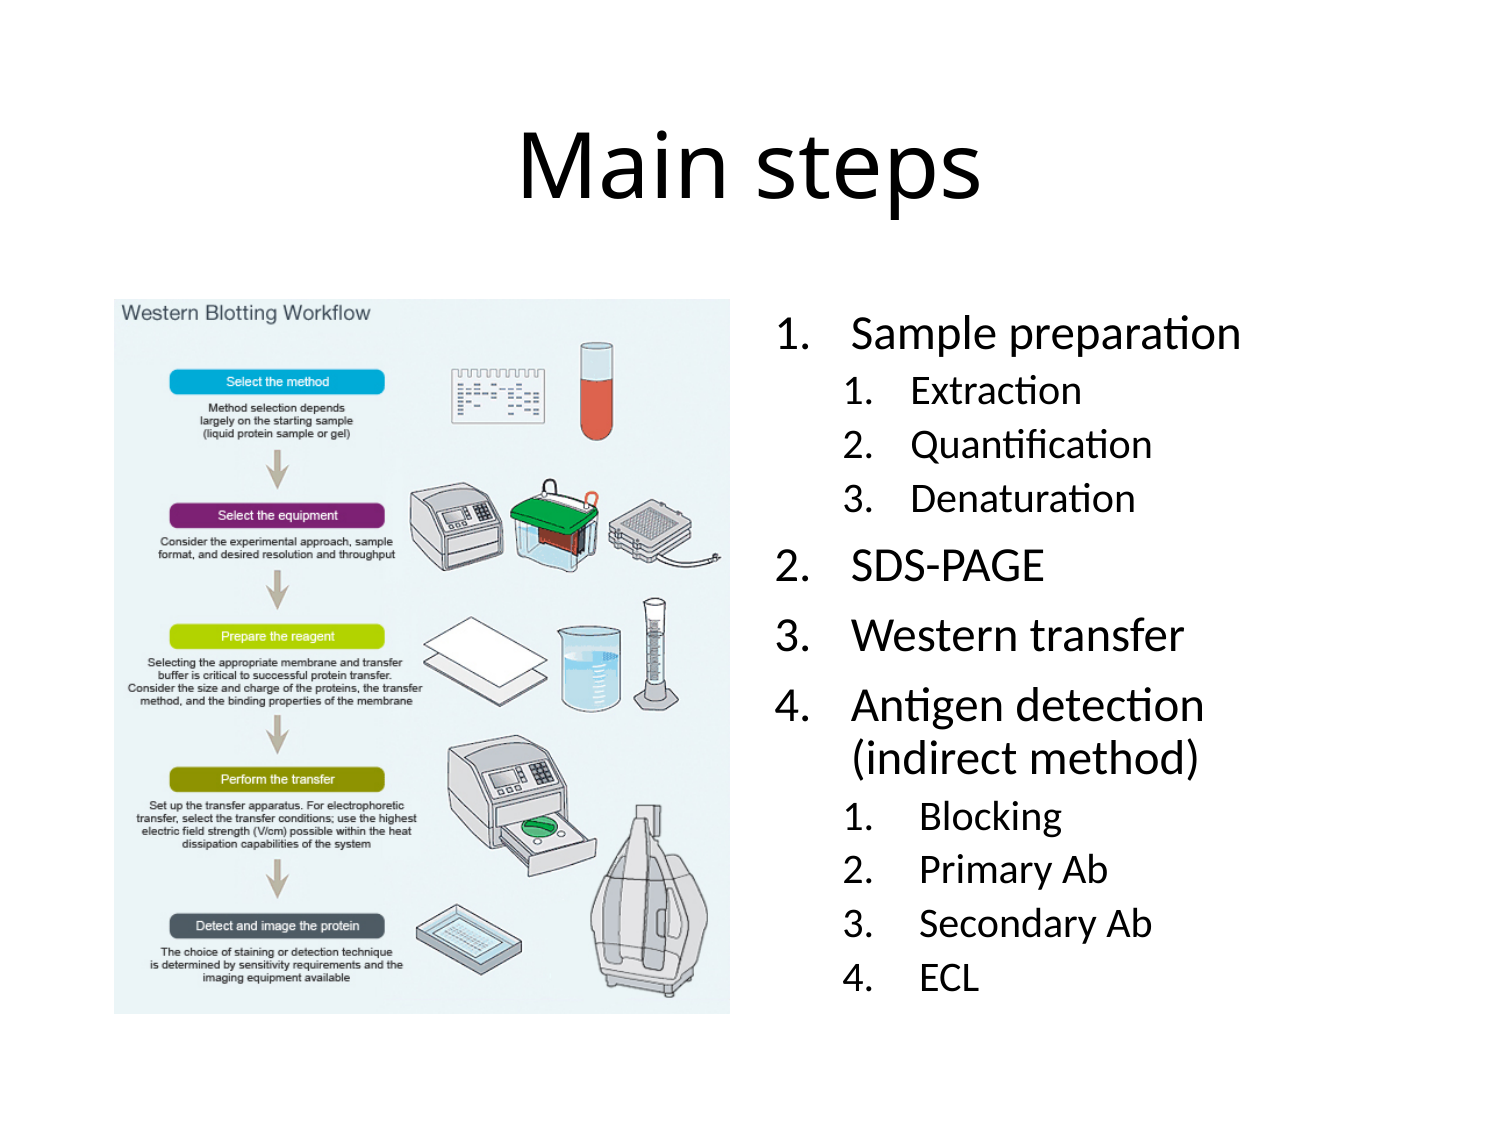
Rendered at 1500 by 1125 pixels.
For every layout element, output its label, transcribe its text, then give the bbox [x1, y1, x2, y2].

list Sample preparation Extraction Quantification Denaturation SDS-PAGE Western transfer Antigen detection (indirect method) Blocking Primary Ab Secondary Ab ECL [759, 299, 1397, 1014]
title Main steps [103, 59, 1397, 278]
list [114, 299, 730, 1014]
